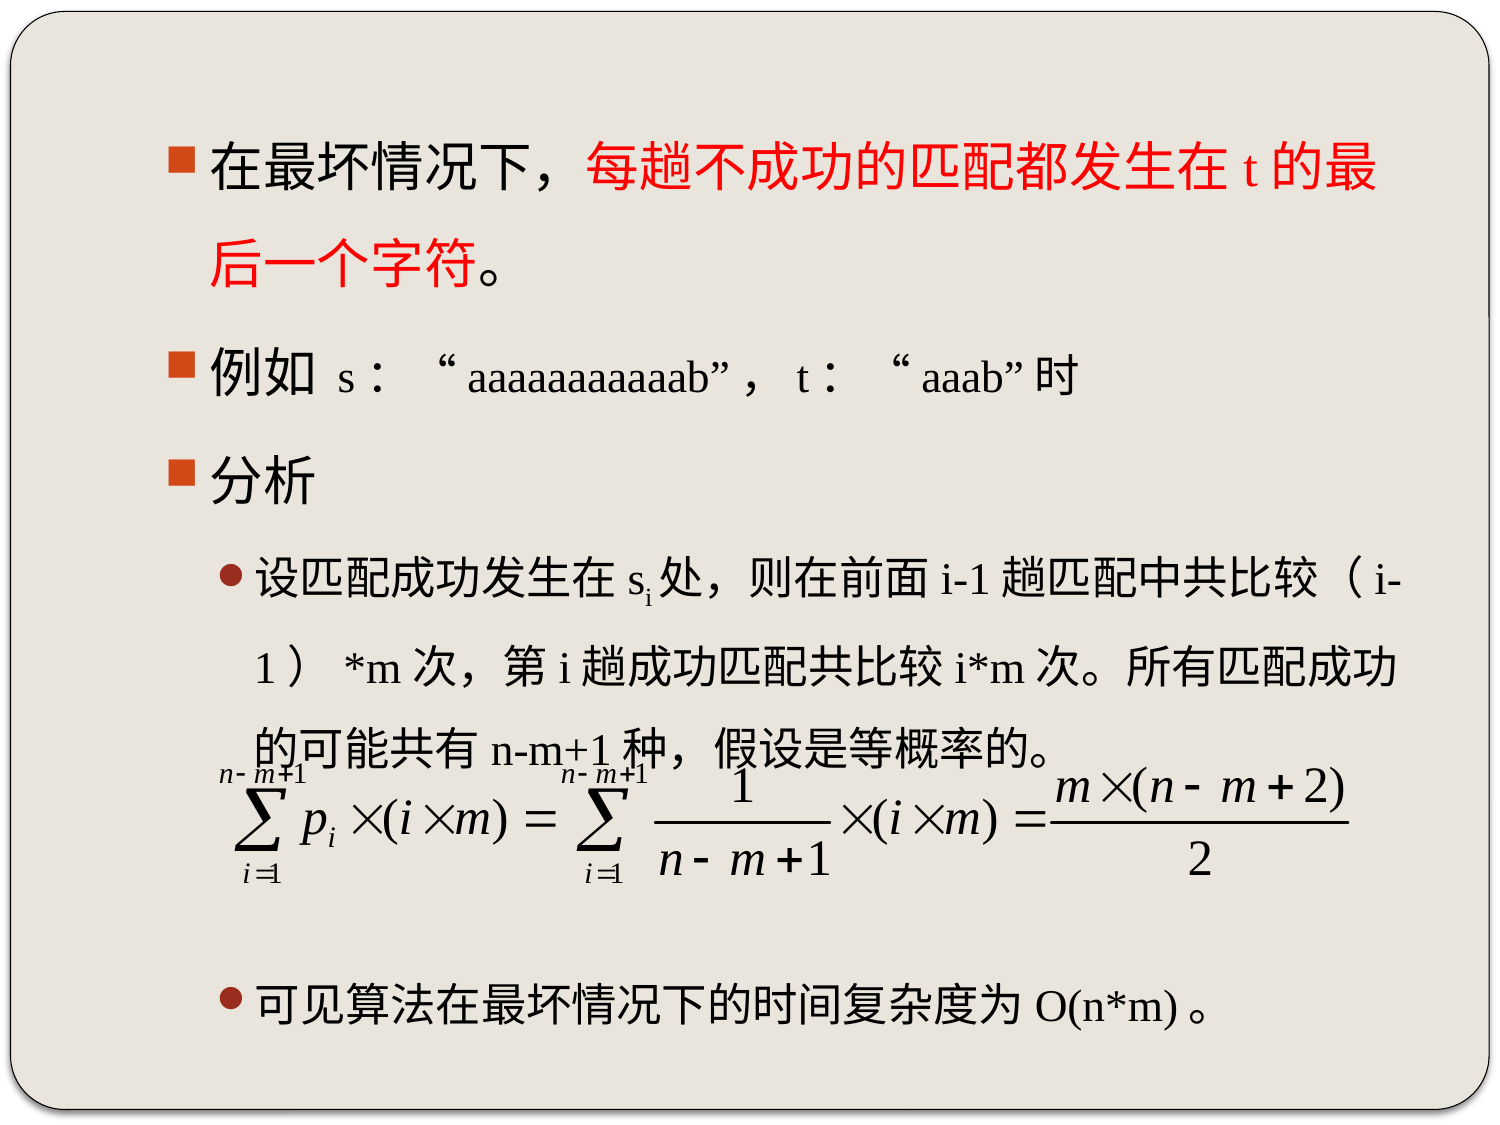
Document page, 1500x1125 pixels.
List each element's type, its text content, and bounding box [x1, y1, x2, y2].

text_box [210, 749, 1360, 895]
list 在最坏情况下，每趟不成功的匹配都发生在t的最后一个字符。 例如 s：“aaaaaaaaaaab”，t：“aaab”时 分析 设匹配成功发生在si处，则在前面i-1趟匹配中共比较（i-1）*m次，第i趟成功匹配共比较i*m次。所有匹配成功的可能共有n-m+1种，假设是等概率的。 可见算法在最坏情况下的时间复杂度为O(n*m)。 [150, 93, 1425, 1043]
